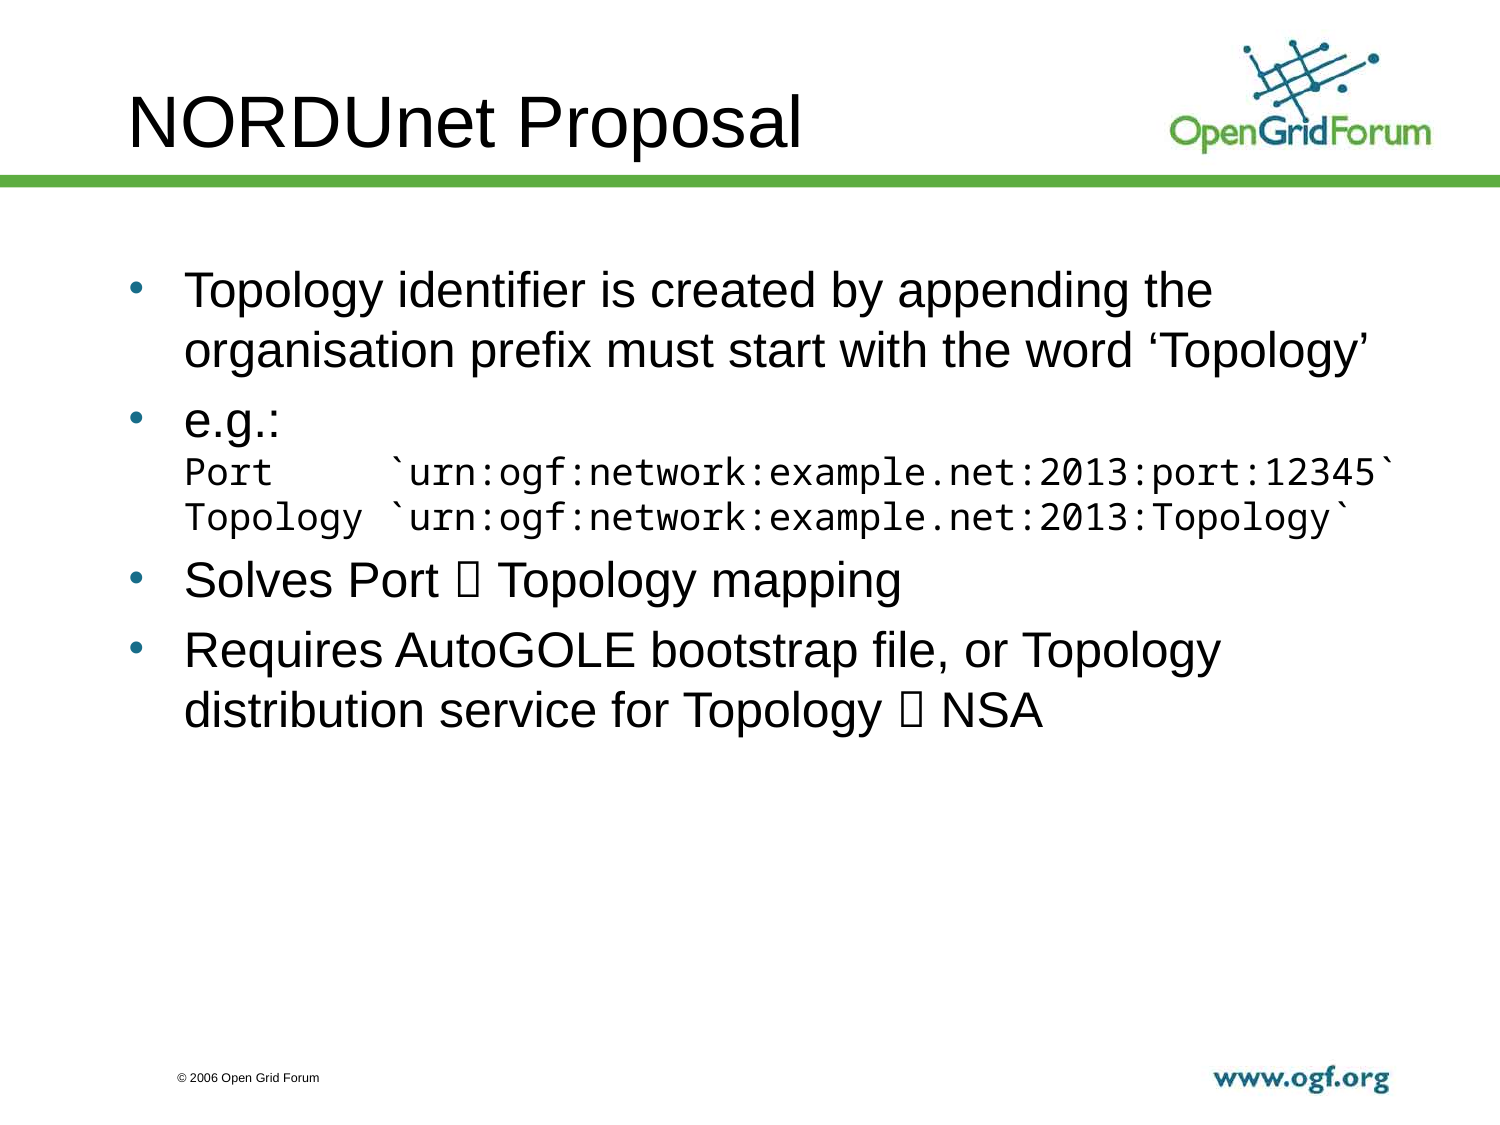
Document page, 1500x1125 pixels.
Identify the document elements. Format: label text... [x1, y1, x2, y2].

picture [0, 0, 1500, 174]
title NORDUnet Proposal [112, 24, 1388, 213]
list Topology identifier is created by appending the organisation prefix must start with the word ‘Topology’ e.g.: Port `urn:ogf:network:example.net:2013:port:12345` Topology `urn:ogf:network:example.net:2013:Topology` Solves Port  Topology mapping Requires AutoGOLE bootstrap file, or Topology distribution service for Topology  NSA [112, 249, 1483, 926]
picture [0, 188, 1500, 1125]
